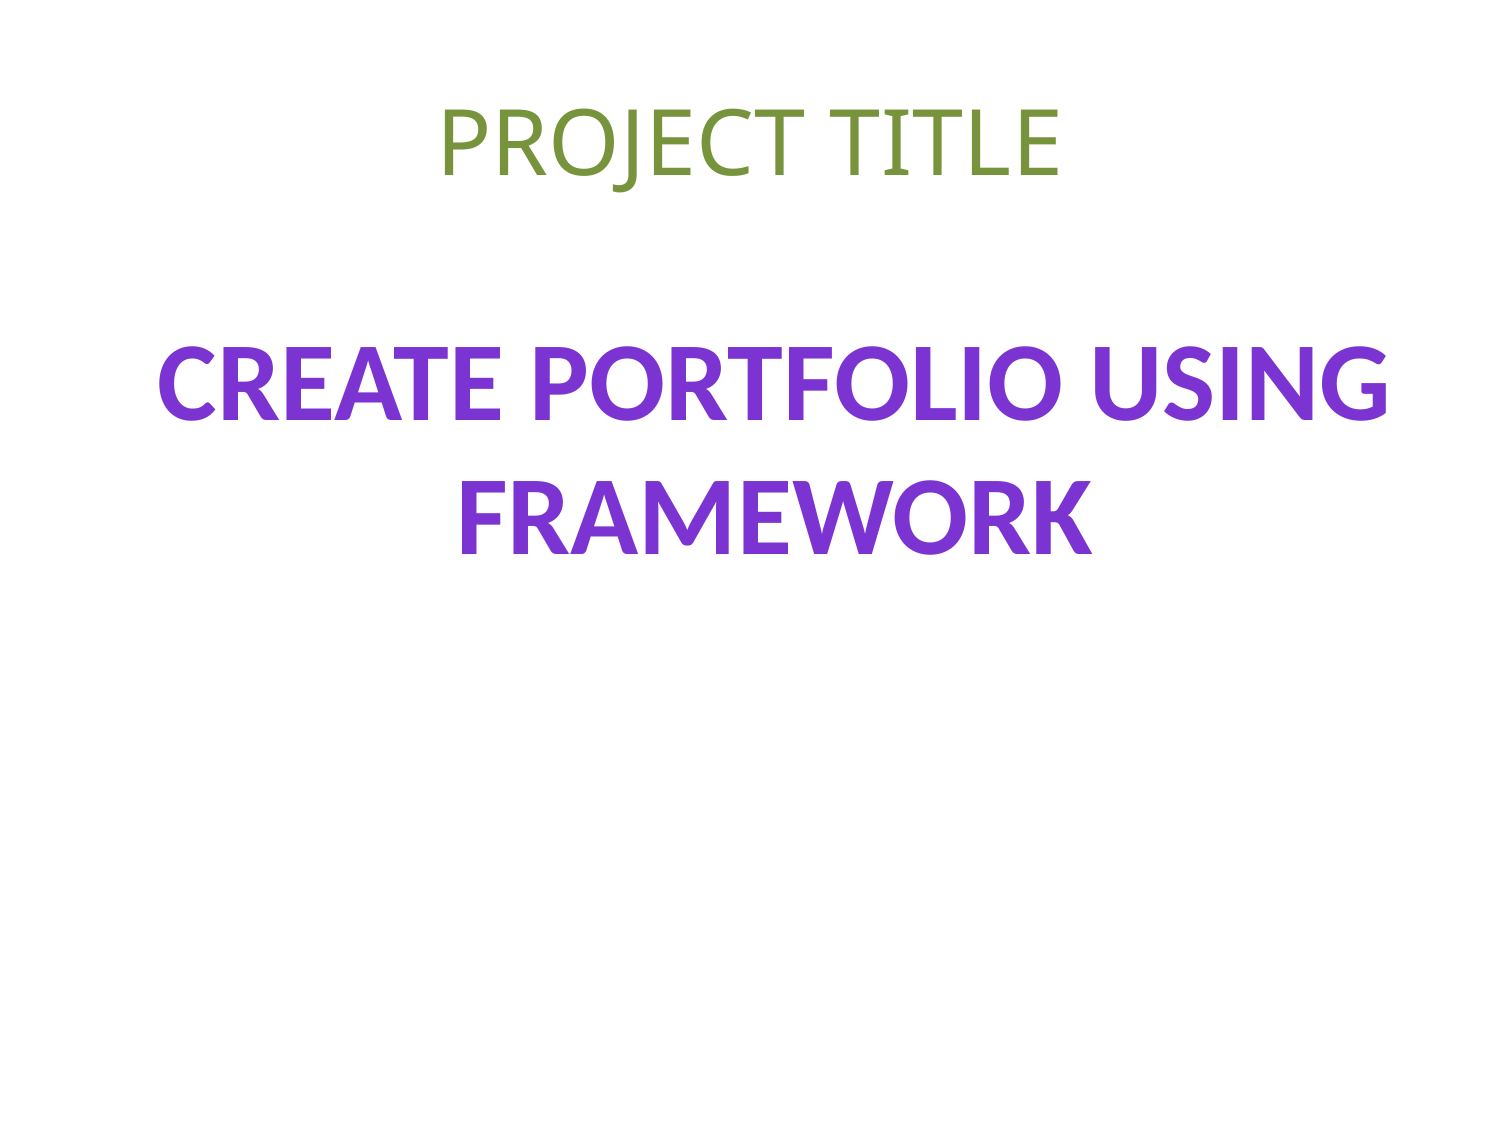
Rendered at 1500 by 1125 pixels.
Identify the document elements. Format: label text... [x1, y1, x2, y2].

title PROJECT TITLE [75, 45, 1425, 233]
text_box Create portfolio using framework [125, 299, 1425, 585]
